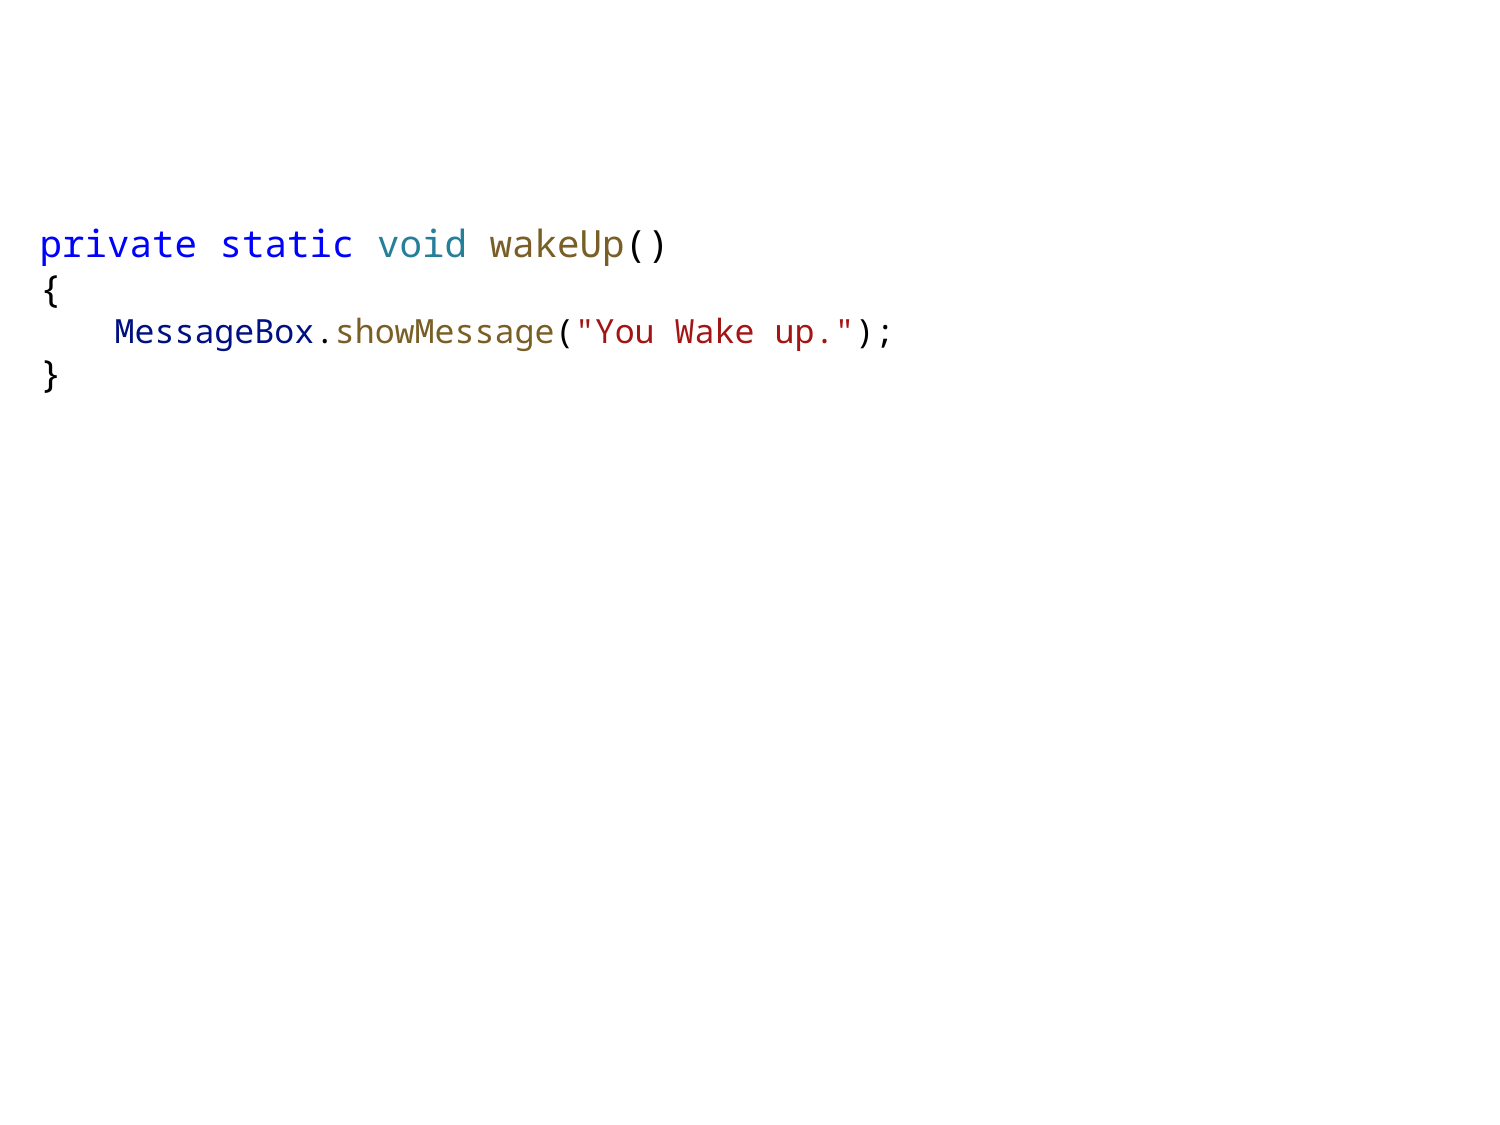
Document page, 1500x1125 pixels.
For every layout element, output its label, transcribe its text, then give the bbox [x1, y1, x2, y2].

text_box private static void wakeUp() { MessageBox.showMessage("You Wake up."); } [24, 212, 1500, 448]
